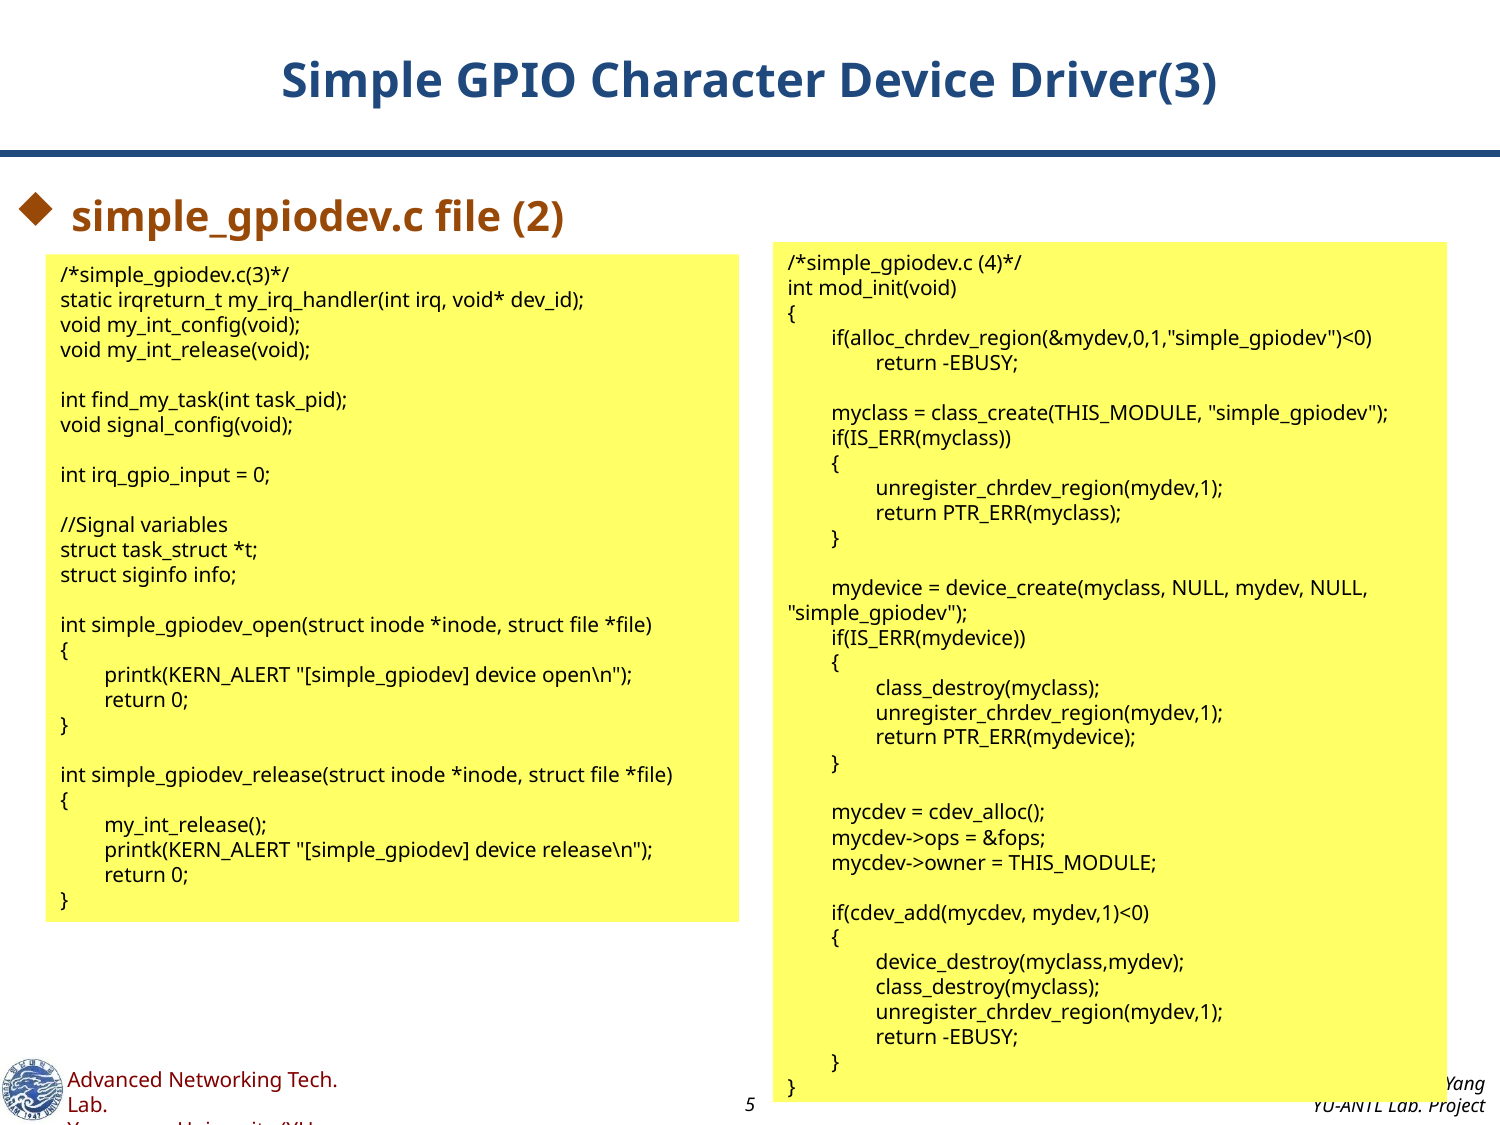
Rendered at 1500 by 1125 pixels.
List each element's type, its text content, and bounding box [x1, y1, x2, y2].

picture [0, 1057, 66, 1124]
title Simple GPIO Character Device Driver(3) [0, 23, 1500, 133]
text_box /*simple_gpiodev.c (4)*/ int mod_init(void) { if(alloc_chrdev_region(&mydev,0,1,"simple_gpiodev")<0) return -EBUSY; myclass = class_create(THIS_MODULE, "simple_gpiodev"); if(IS_ERR(myclass)) { unregister_chrdev_region(mydev,1); return PTR_ERR(myclass); } mydevice = device_create(myclass, NULL, mydev, NULL, "simple_gpiodev"); if(IS_ERR(mydevice)) { class_destroy(myclass); unregister_chrdev_region(mydev,1); return PTR_ERR(mydevice); } mycdev = cdev_alloc(); mycdev->ops = &fops; mycdev->owner = THIS_MODULE; if(cdev_add(mycdev, mydev,1)<0) { device_destroy(myclass,mydev); class_destroy(myclass); unregister_chrdev_region(mydev,1); return -EBUSY; } } [772, 241, 1448, 1103]
text_box /*simple_gpiodev.c(3)*/ static irqreturn_t my_irq_handler(int irq, void* dev_id); void my_int_config(void); void my_int_release(void); int find_my_task(int task_pid); void signal_config(void); int irq_gpio_input = 0; //Signal variables struct task_struct *t; struct siginfo info; int simple_gpiodev_open(struct inode *inode, struct file *file) { printk(KERN_ALERT "[simple_gpiodev] device open\n"); return 0; } int simple_gpiodev_release(struct inode *inode, struct file *file) { my_int_release(); printk(KERN_ALERT "[simple_gpiodev] device release\n"); return 0; } [45, 254, 740, 923]
list simple_gpiodev.c file (2) [0, 181, 1500, 1053]
